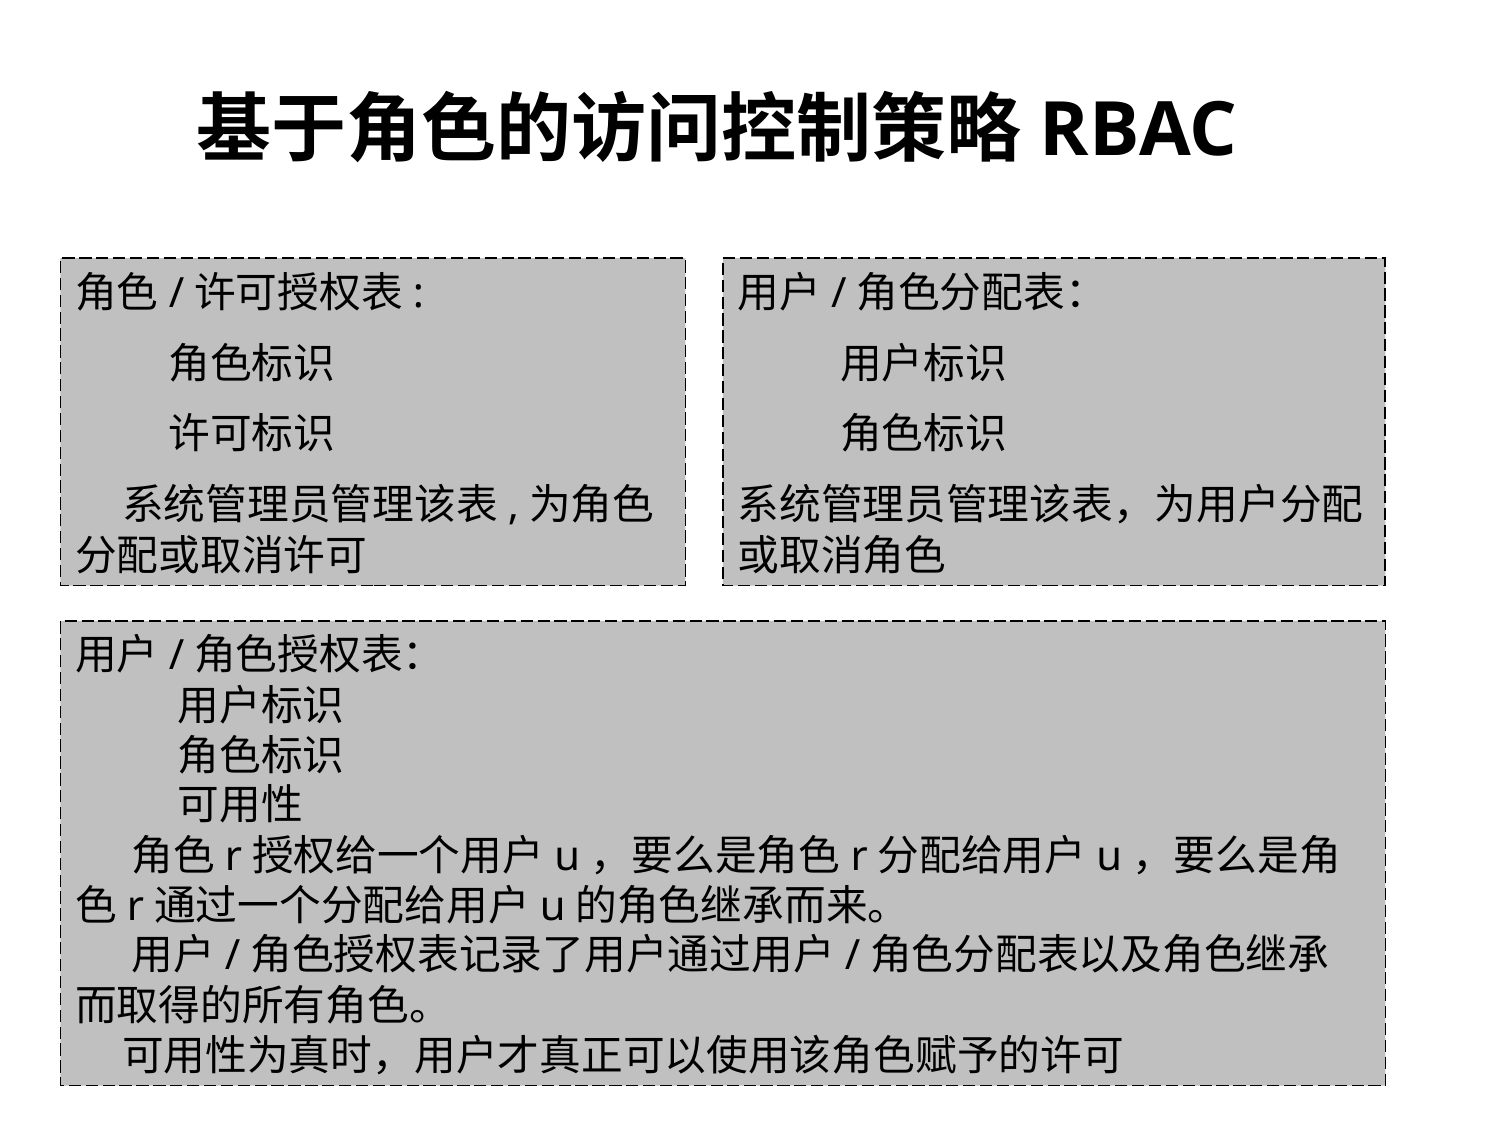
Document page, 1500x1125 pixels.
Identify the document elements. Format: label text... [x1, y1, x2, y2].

text_box 用户/角色授权表： 用户标识 角色标识 可用性 角色r授权给一个用户u，要么是角色r分配给用户u，要么是角色r通过一个分配给用户u的角色继承而来。 用户/角色授权表记录了用户通过用户/角色分配表以及角色继承而取得的所有角色。 可用性为真时，用户才真正可以使用该角色赋予的许可 [60, 620, 1386, 1086]
title 基于角色的访问控制策略RBAC [30, 62, 1404, 188]
text_box 用户/角色分配表： 用户标识 角色标识 系统管理员管理该表，为用户分配或取消角色 [722, 258, 1386, 586]
text_box 角色/许可授权表: 角色标识 许可标识 系统管理员管理该表,为角色分配或取消许可 [60, 258, 686, 586]
